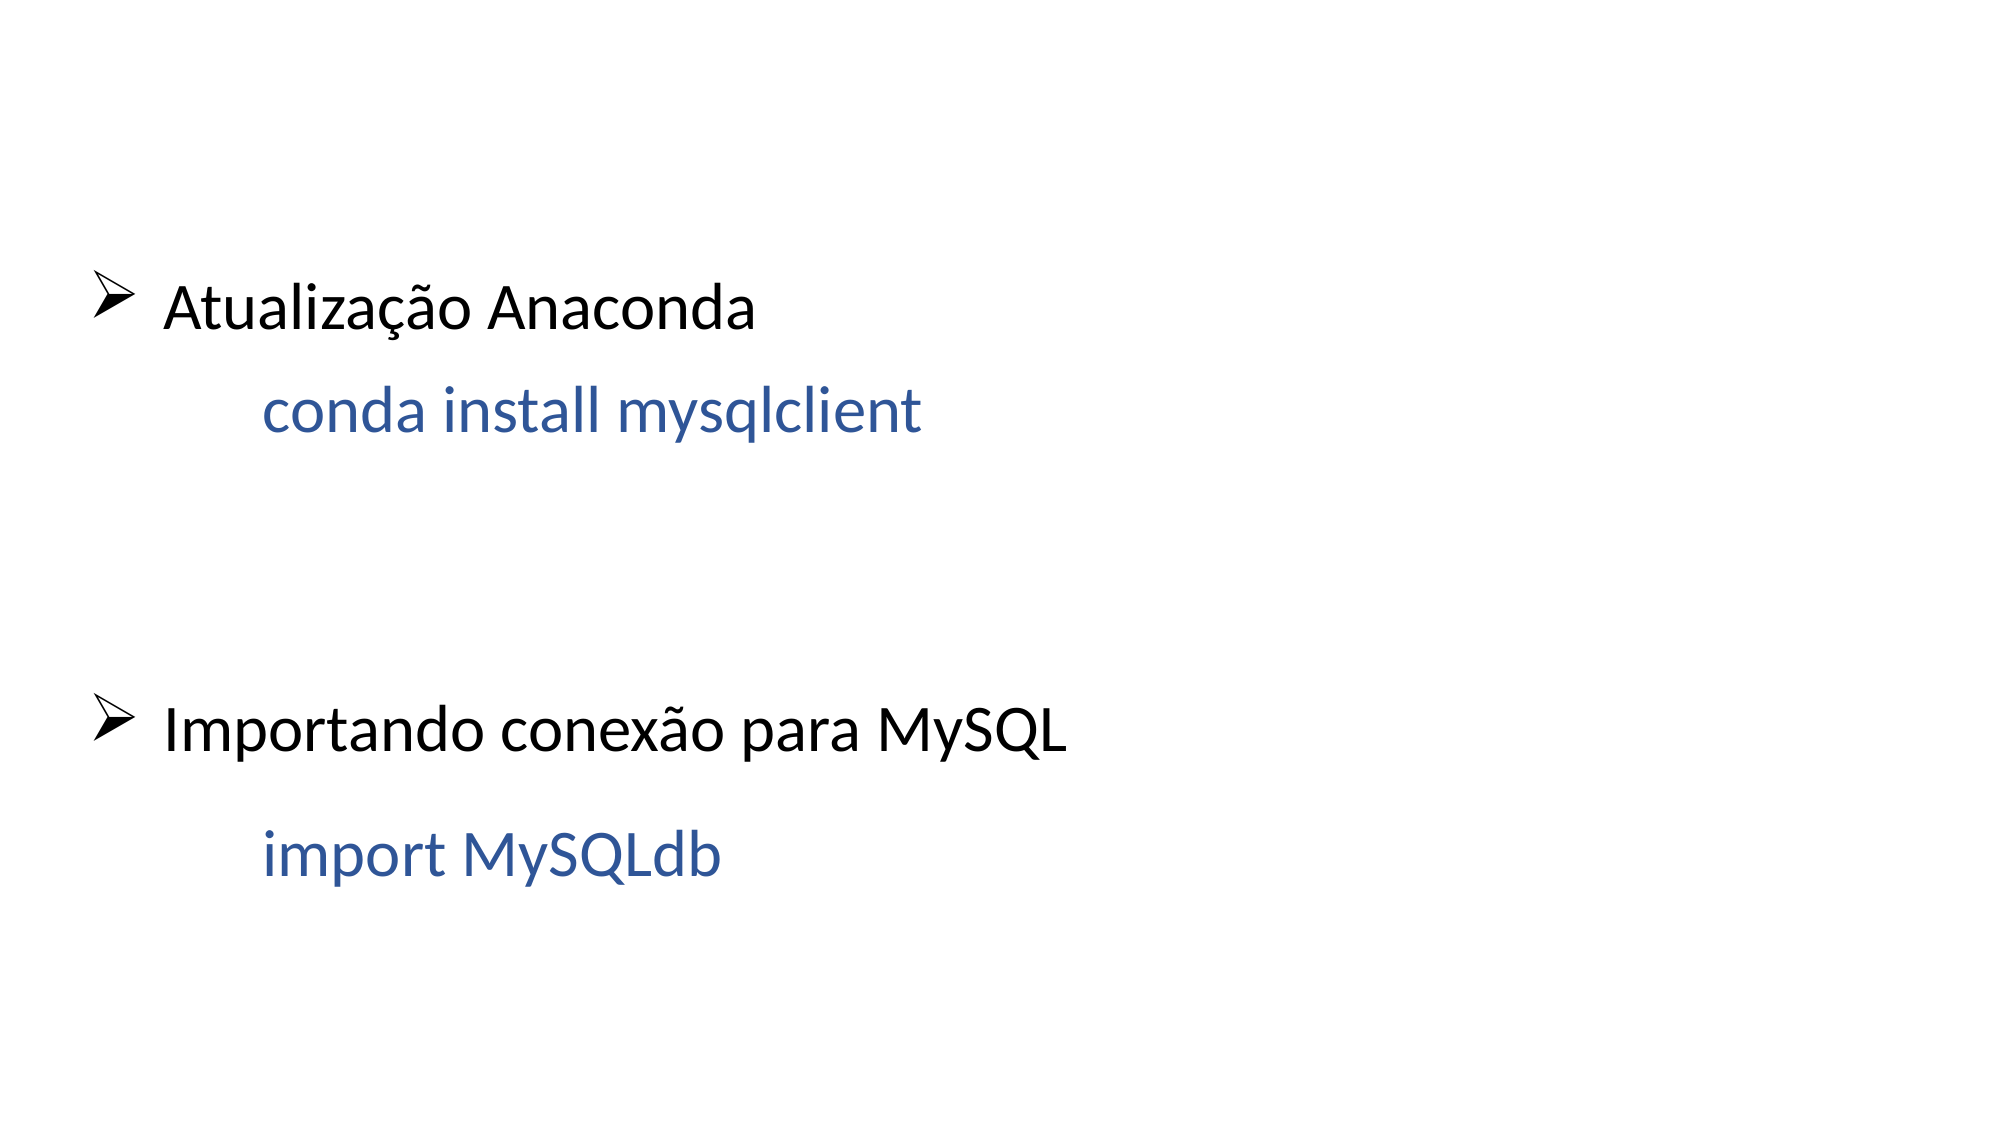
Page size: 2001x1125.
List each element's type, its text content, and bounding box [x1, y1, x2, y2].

text_box import MySQLdb [247, 802, 1802, 897]
text_box conda install mysqlclient [247, 358, 1802, 454]
text_box Importando conexão para MySQL [73, 677, 1761, 773]
text_box Atualização Anaconda [73, 255, 1761, 351]
